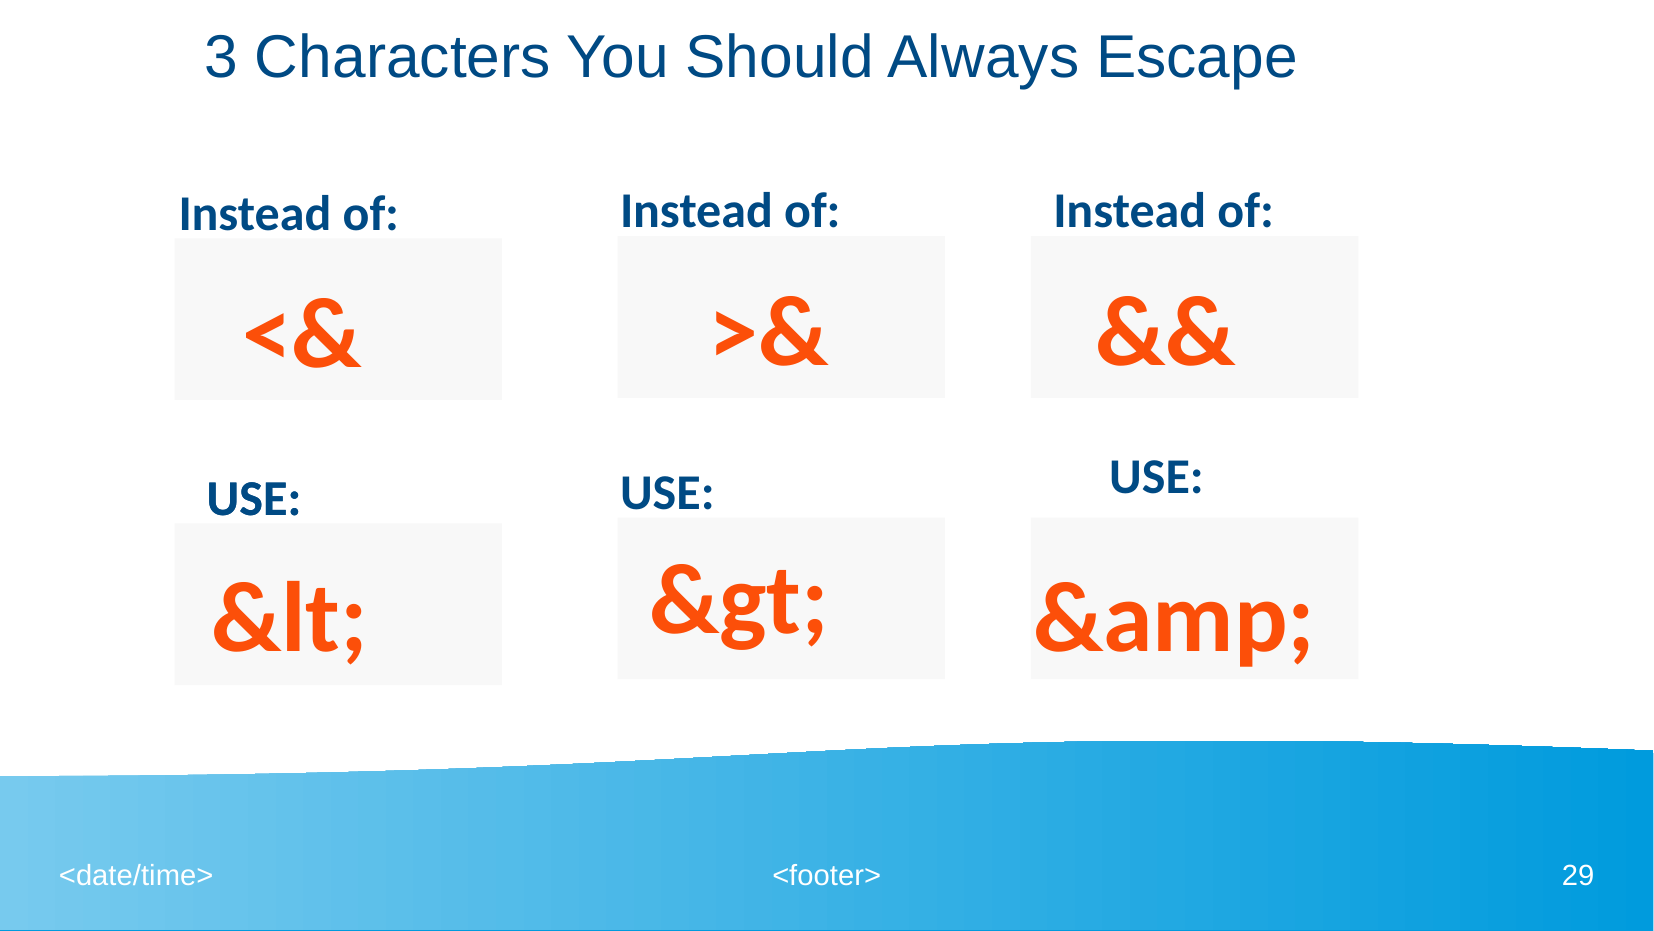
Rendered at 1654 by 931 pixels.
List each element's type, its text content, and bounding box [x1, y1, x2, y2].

text_box Instead of: [1053, 177, 1359, 236]
text_box USE: [1109, 443, 1241, 502]
text_box USE: [620, 459, 751, 517]
text_box USE: [206, 465, 338, 524]
text_box [174, 238, 502, 400]
text_box &gt; [649, 533, 897, 650]
text_box &amp; [1033, 551, 1546, 668]
text_box Instead of: [178, 180, 484, 238]
text_box [1030, 236, 1359, 398]
text_box [1030, 517, 1359, 680]
text_box [617, 236, 945, 398]
text_box Instead of: [620, 177, 925, 236]
text_box [174, 523, 502, 686]
text_box &lt; [211, 551, 421, 668]
text_box [617, 517, 945, 680]
text_box && [1095, 265, 1270, 382]
text_box >& [708, 265, 880, 382]
text_box <& [242, 267, 414, 384]
text_box 3 Characters You Should Always Escape [204, 16, 1326, 85]
